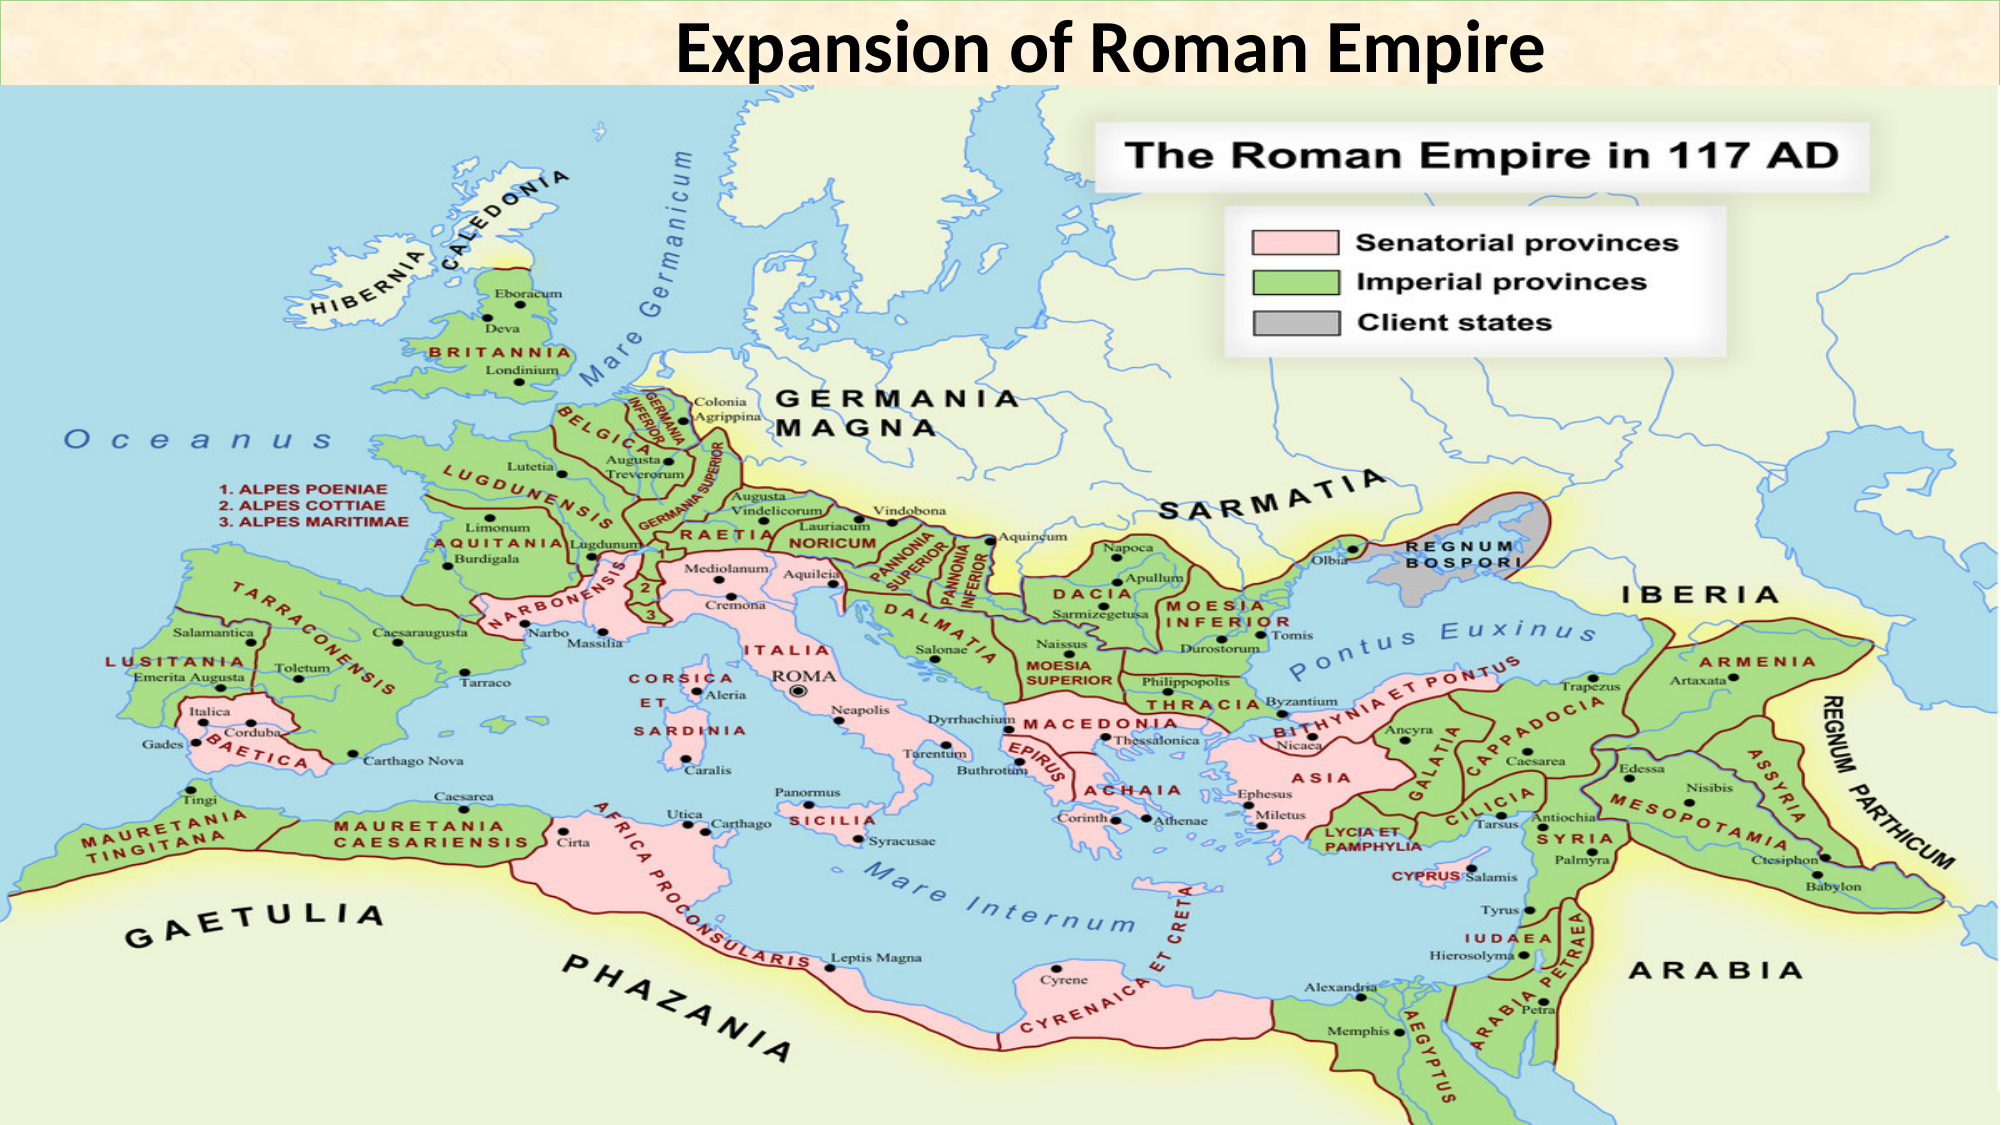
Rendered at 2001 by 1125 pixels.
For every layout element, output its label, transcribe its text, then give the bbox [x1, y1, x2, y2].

list Expansion of Roman Empire [0, 0, 2000, 85]
picture [0, 85, 2000, 1125]
